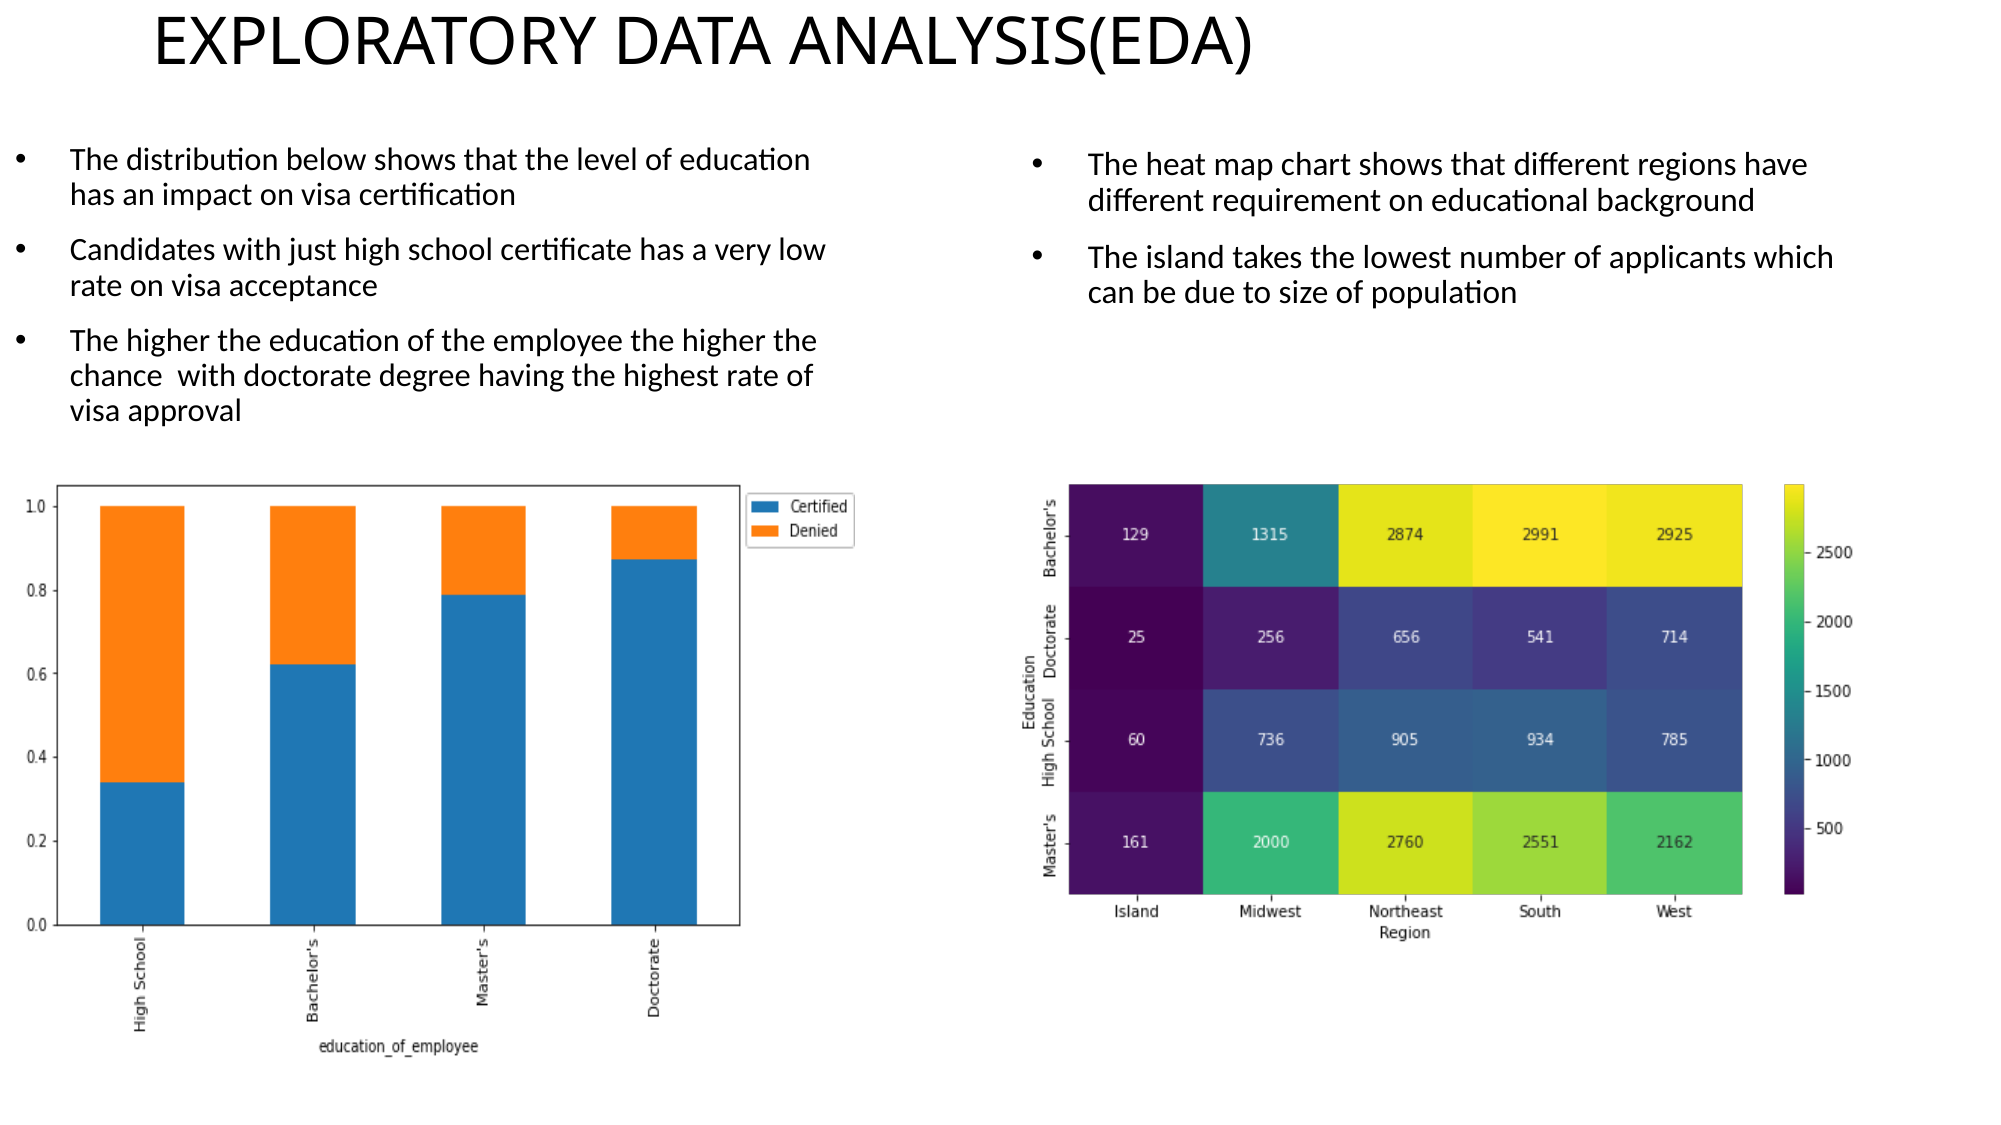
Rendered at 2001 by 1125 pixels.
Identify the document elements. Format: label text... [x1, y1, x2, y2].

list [1012, 474, 1863, 952]
list The heat map chart shows that different regions have different requirement on educational background The island takes the lowest number of applicants which can be due to size of population [1016, 139, 1863, 411]
list The distribution below shows that the level of education has an impact on visa certification Candidates with just high school certificate has a very low rate on visa acceptance The higher the education of the employee the higher the chance with doctorate degree having the highest rate of visa approval [0, 134, 847, 437]
title EXPLORATORY DATA ANALYSIS(EDA) [137, 0, 1863, 87]
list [16, 474, 863, 1067]
